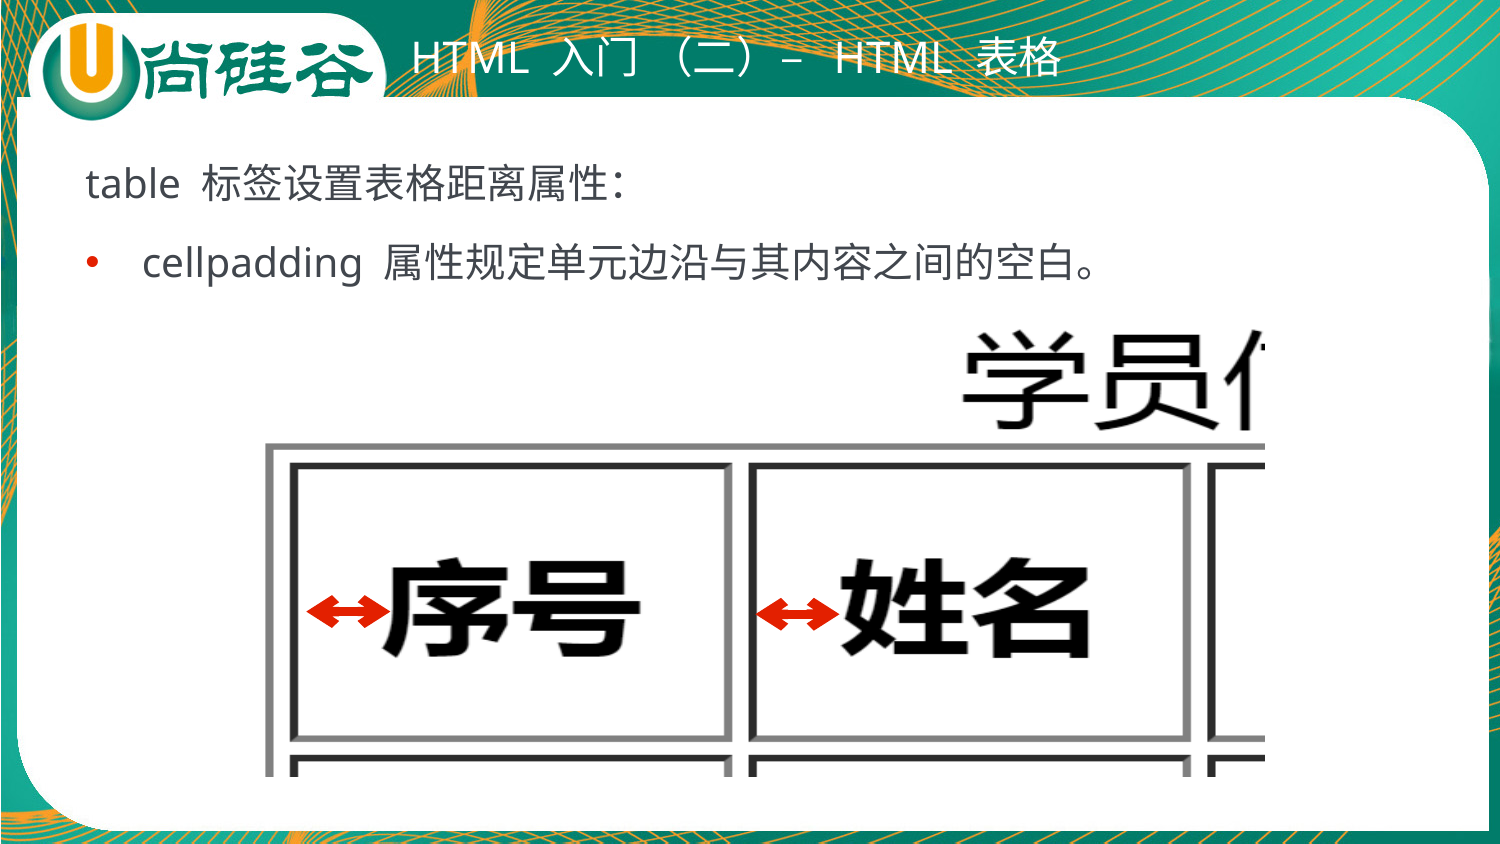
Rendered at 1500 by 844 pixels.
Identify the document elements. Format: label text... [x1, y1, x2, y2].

title HTML 入门 （二）– HTML 表格 [395, 19, 1400, 94]
list table 标签设置表格距离属性： cellpadding 属性规定单元边沿与其内容之间的空白。 [70, 135, 1430, 788]
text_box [245, 322, 1265, 777]
picture [0, 0, 1500, 844]
